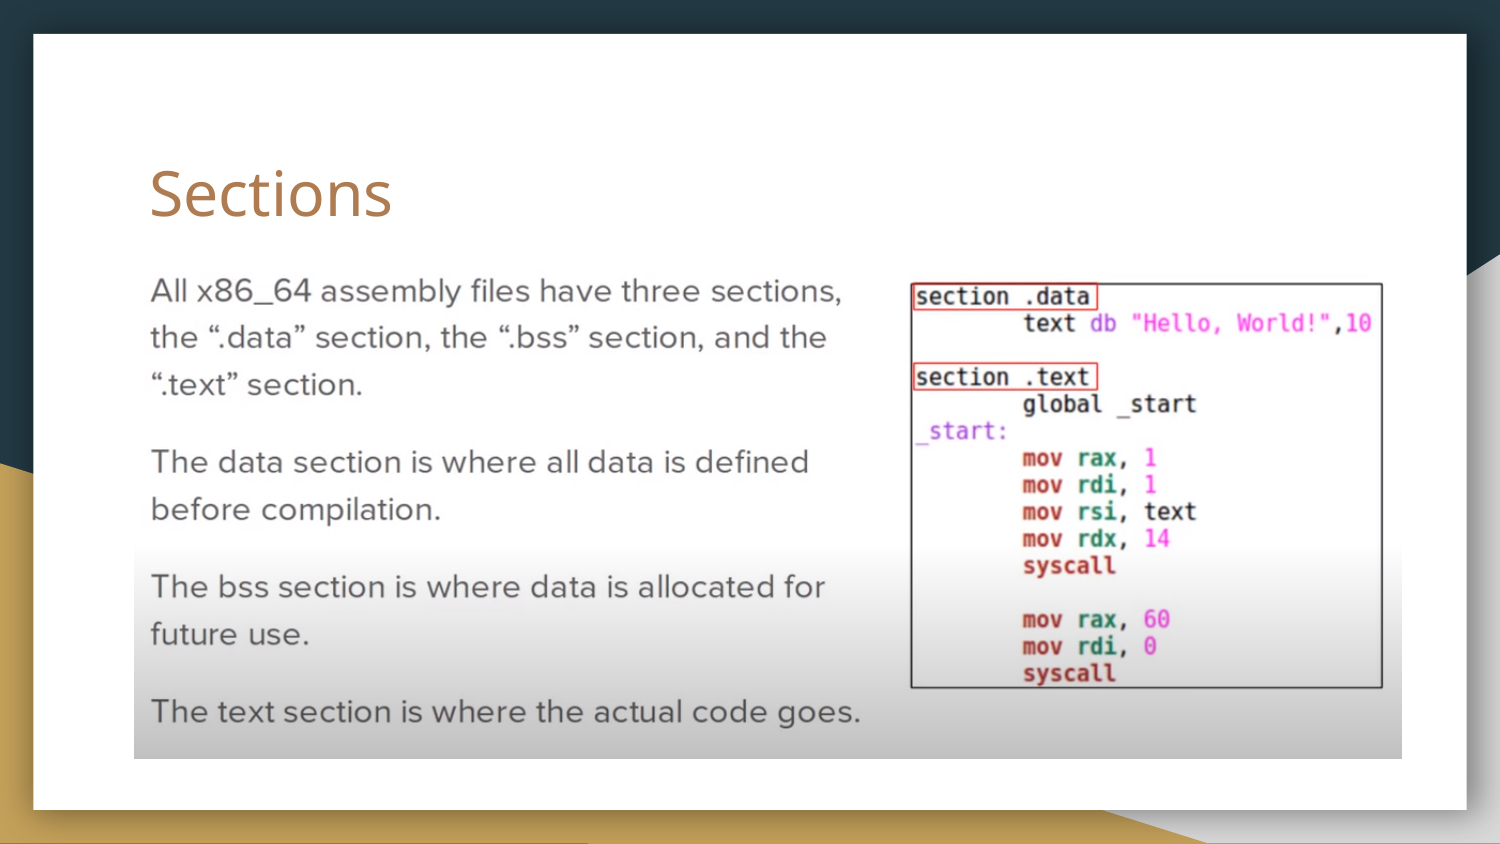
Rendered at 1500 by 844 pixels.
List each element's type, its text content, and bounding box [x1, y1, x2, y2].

picture [134, 260, 1403, 760]
title Sections [134, 138, 1366, 259]
